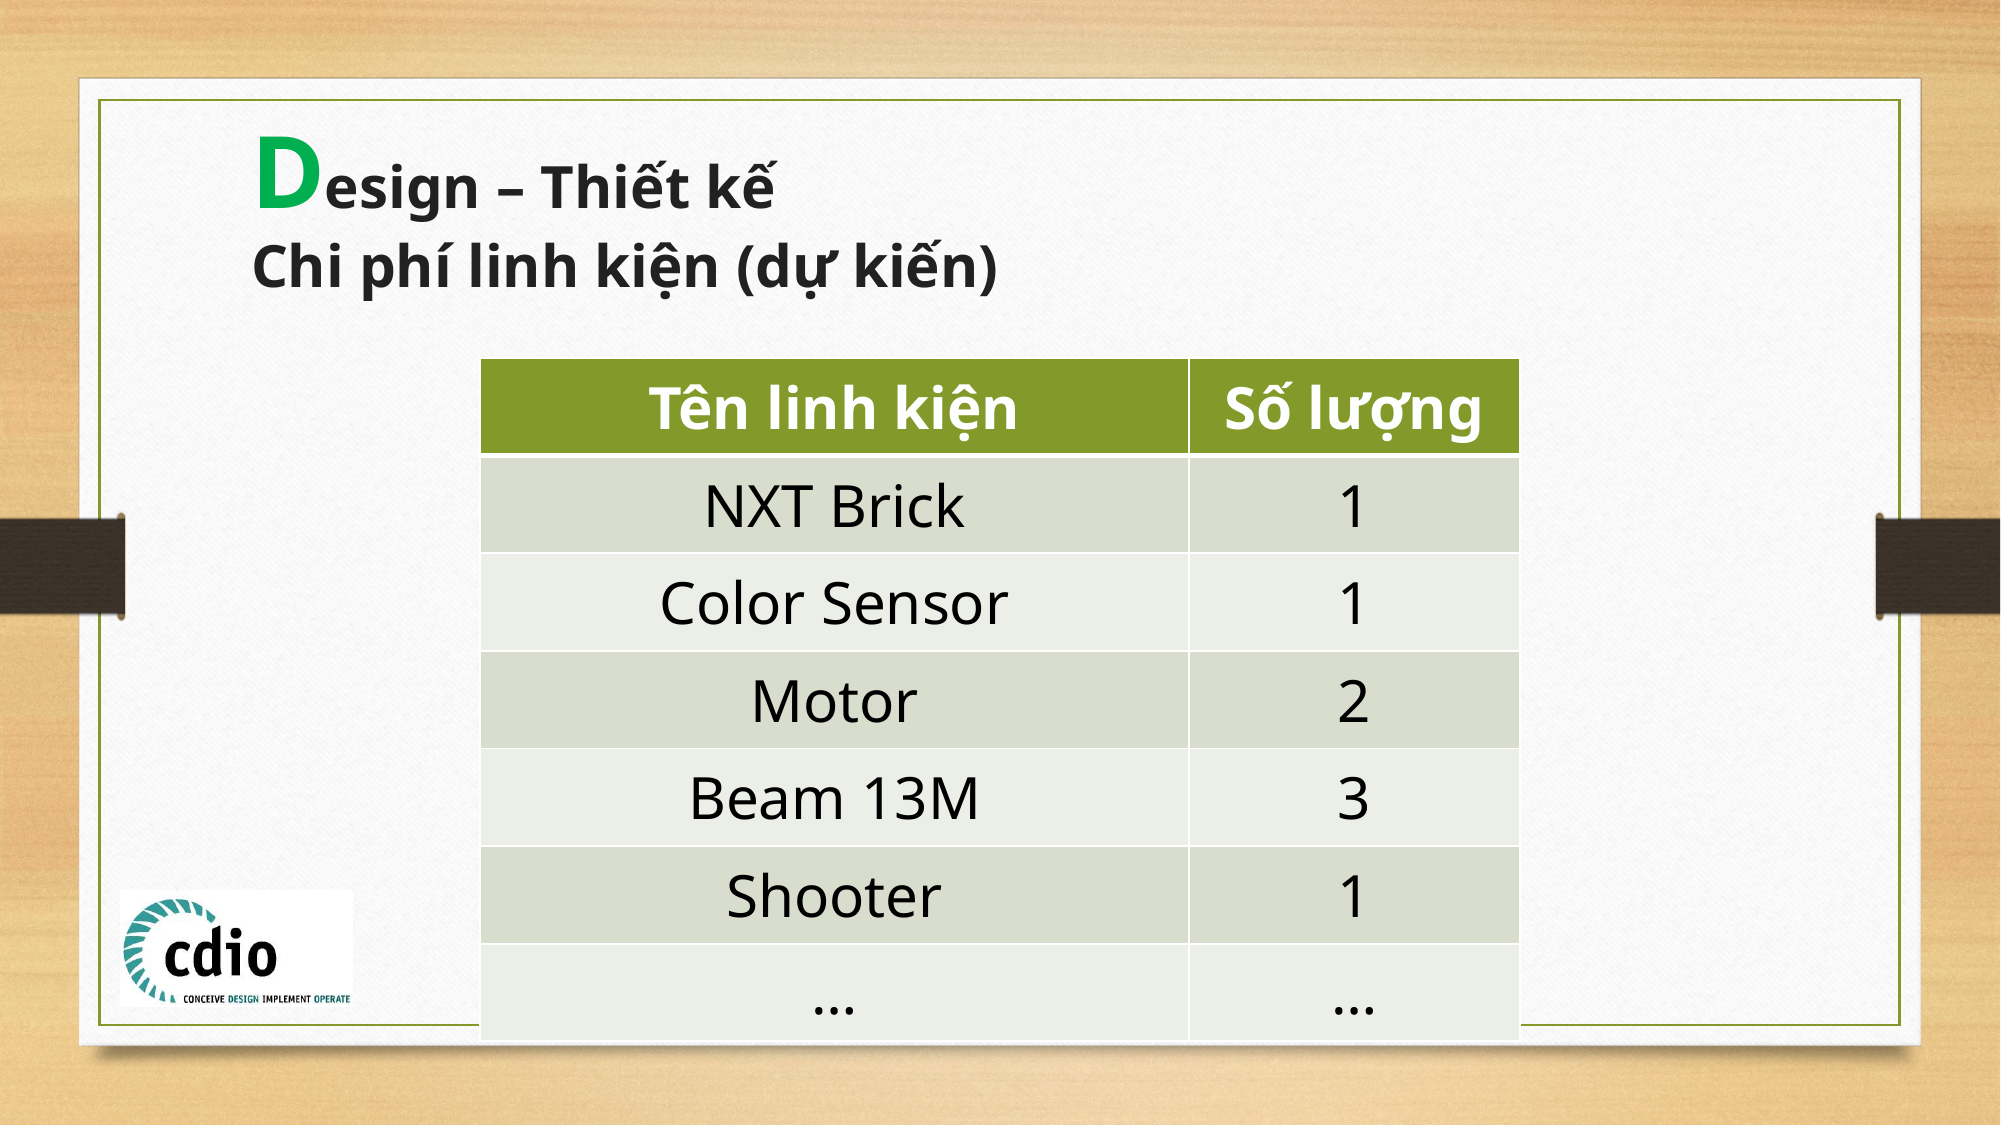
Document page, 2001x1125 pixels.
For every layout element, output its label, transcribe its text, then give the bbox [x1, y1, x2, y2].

table_cell … [1190, 945, 1519, 1040]
table_cell Motor [481, 652, 1188, 748]
table_cell 2 [1190, 652, 1519, 748]
table_cell 1 [1190, 554, 1519, 650]
picture [0, 0, 2001, 1125]
table_cell 1 [1190, 847, 1519, 943]
table_cell NXT Brick [481, 458, 1188, 552]
table_header Tên linh kiện [481, 359, 1188, 453]
table_cell Shooter [481, 847, 1188, 943]
table_cell Color Sensor [481, 554, 1188, 650]
table_cell 3 [1190, 749, 1519, 845]
table_cell Beam 13M [481, 749, 1188, 845]
table_cell 1 [1190, 458, 1519, 552]
table_header Số lượng [1190, 359, 1519, 453]
table_cell … [481, 945, 1188, 1040]
text_box Design – Thiết kế Chi phí linh kiện (dự kiến) [236, 215, 1374, 307]
